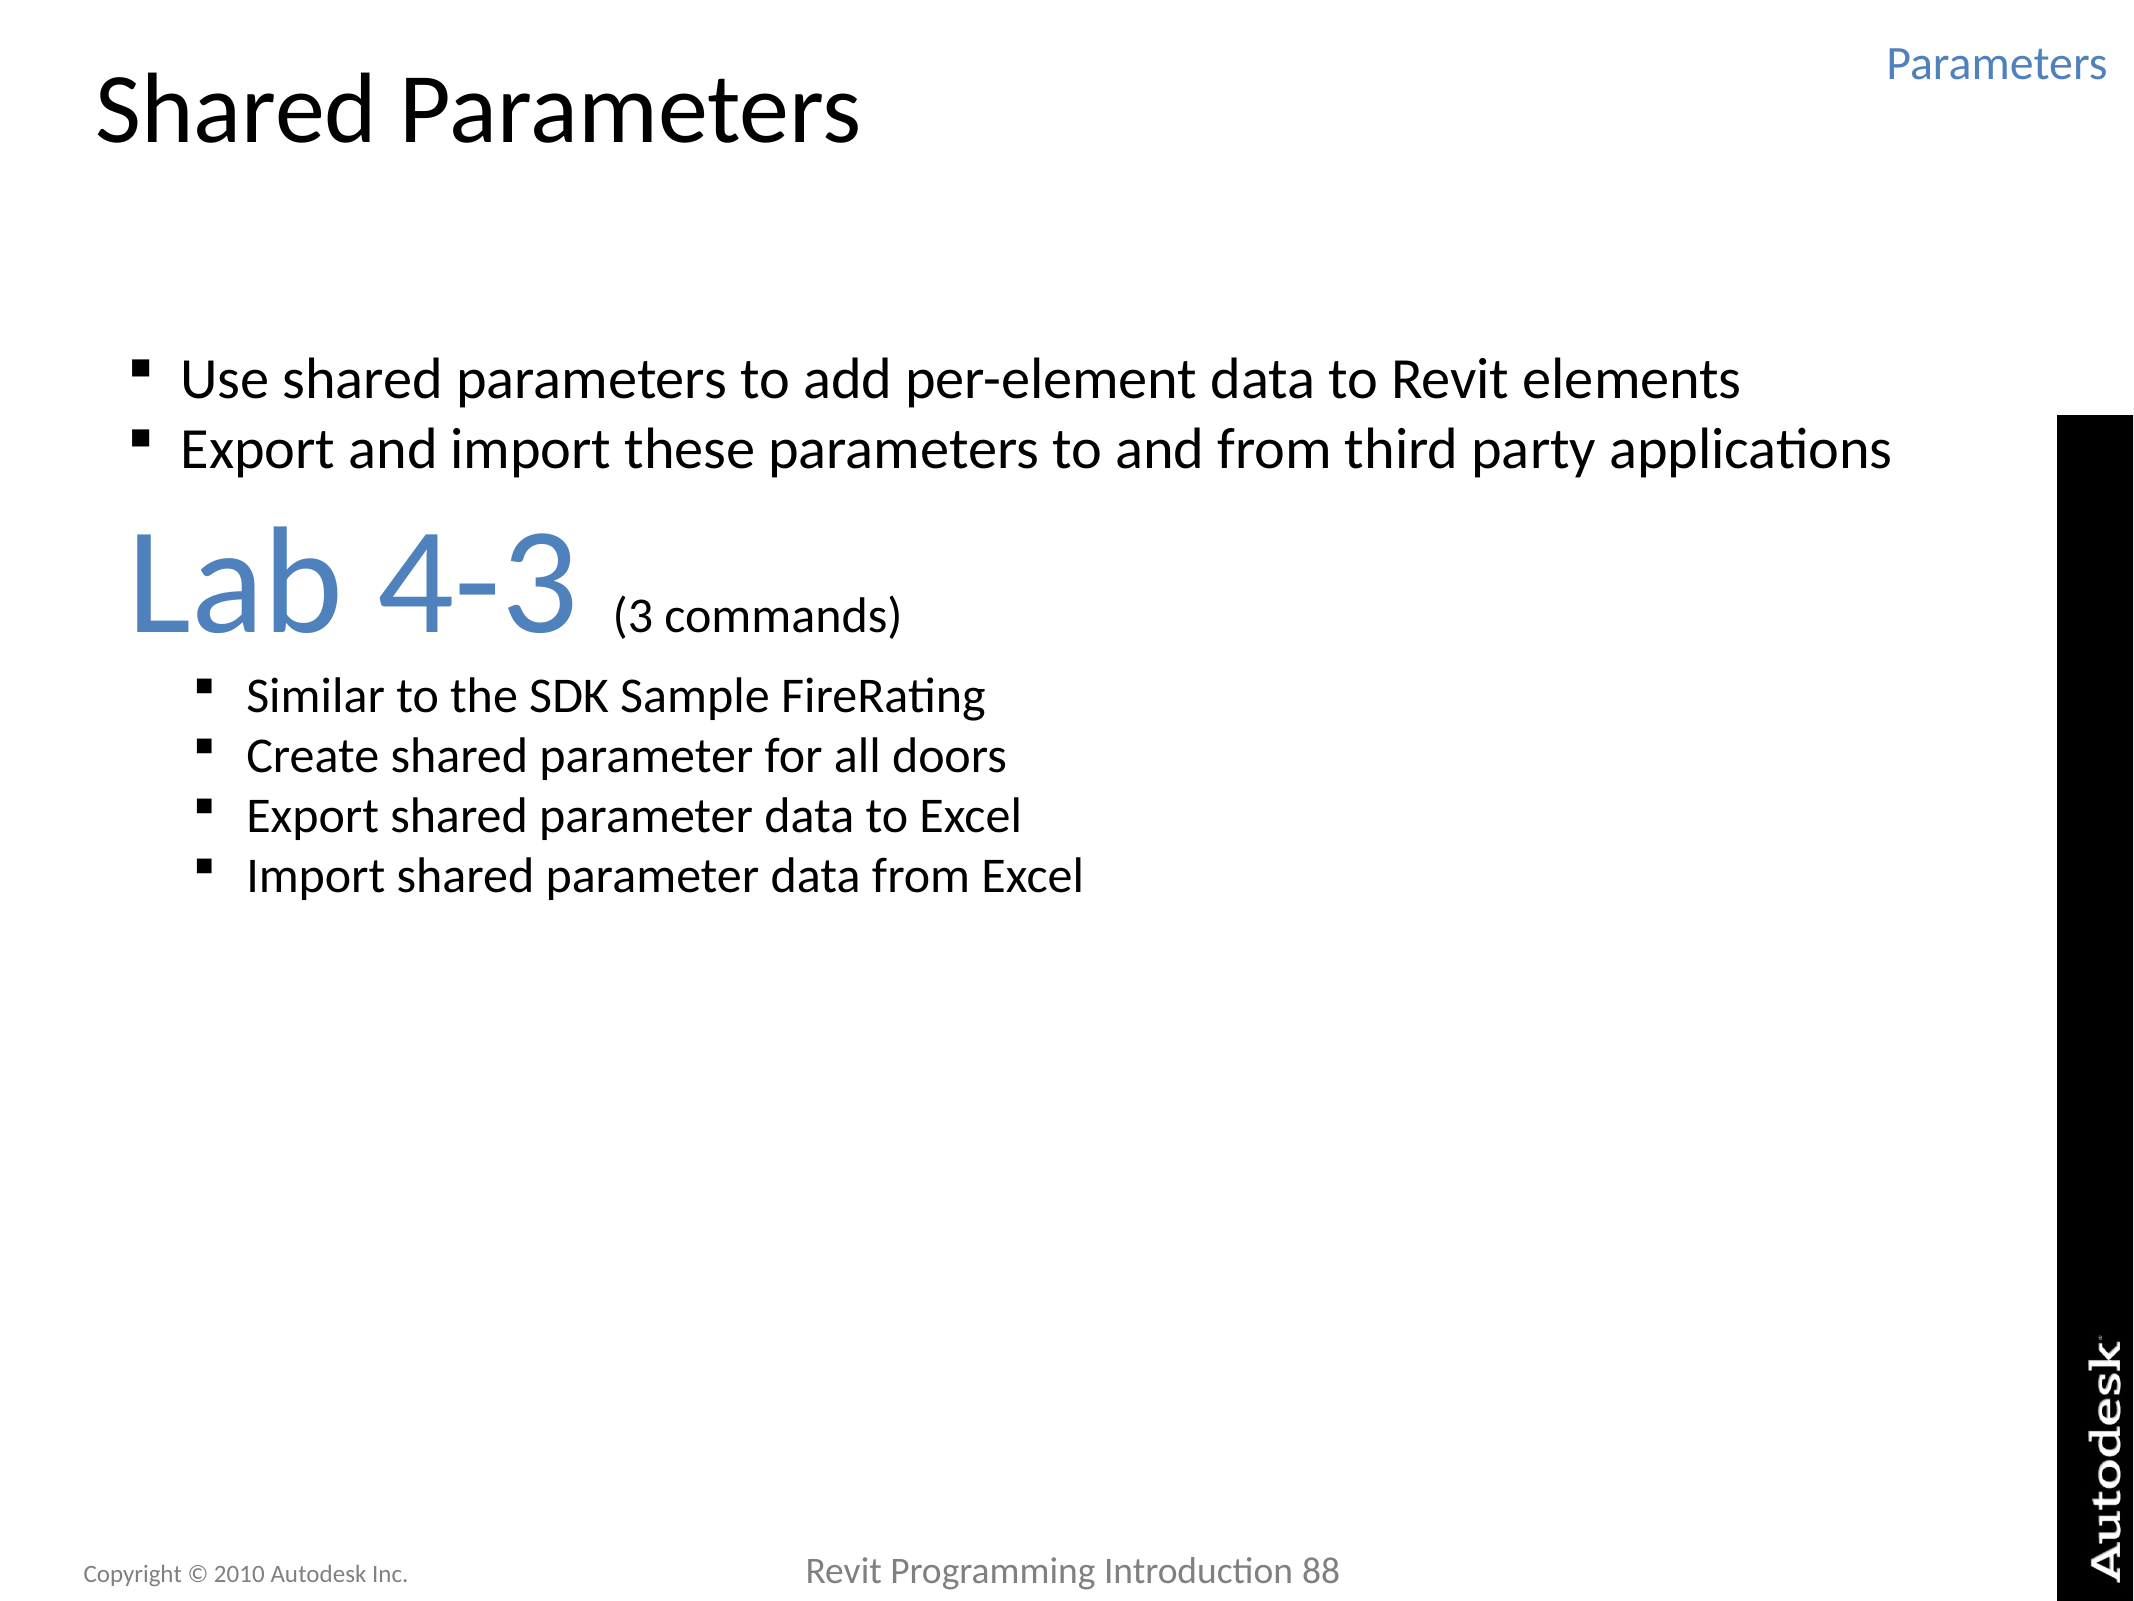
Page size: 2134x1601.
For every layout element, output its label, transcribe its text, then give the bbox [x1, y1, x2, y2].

list Use shared parameters to add per-element data to Revit elements Export and import these parameters to and from third party applications Lab 4-3 (3 commands) Similar to the SDK Sample FireRating Create shared parameter for all doors Export shared parameter data to Excel Import shared parameter data from Excel [79, 329, 1957, 1256]
title Shared Parameters [74, 31, 1924, 299]
picture [2057, 415, 2134, 1601]
text_box Parameters [1637, 31, 2108, 90]
